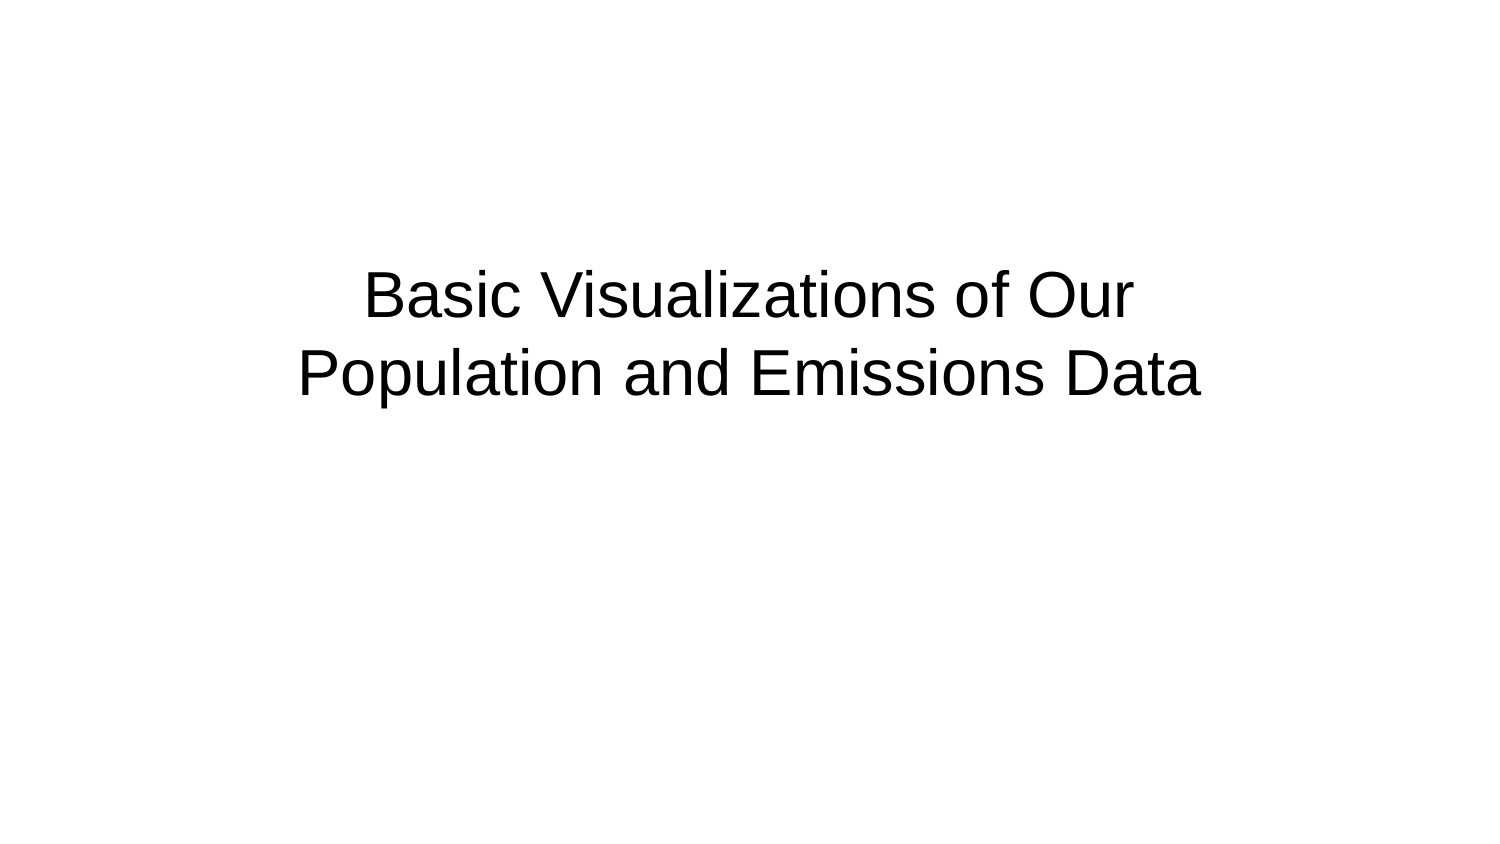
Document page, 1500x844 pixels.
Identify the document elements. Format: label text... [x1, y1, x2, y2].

title Basic Visualizations of Our Population and Emissions Data [226, 237, 1274, 332]
